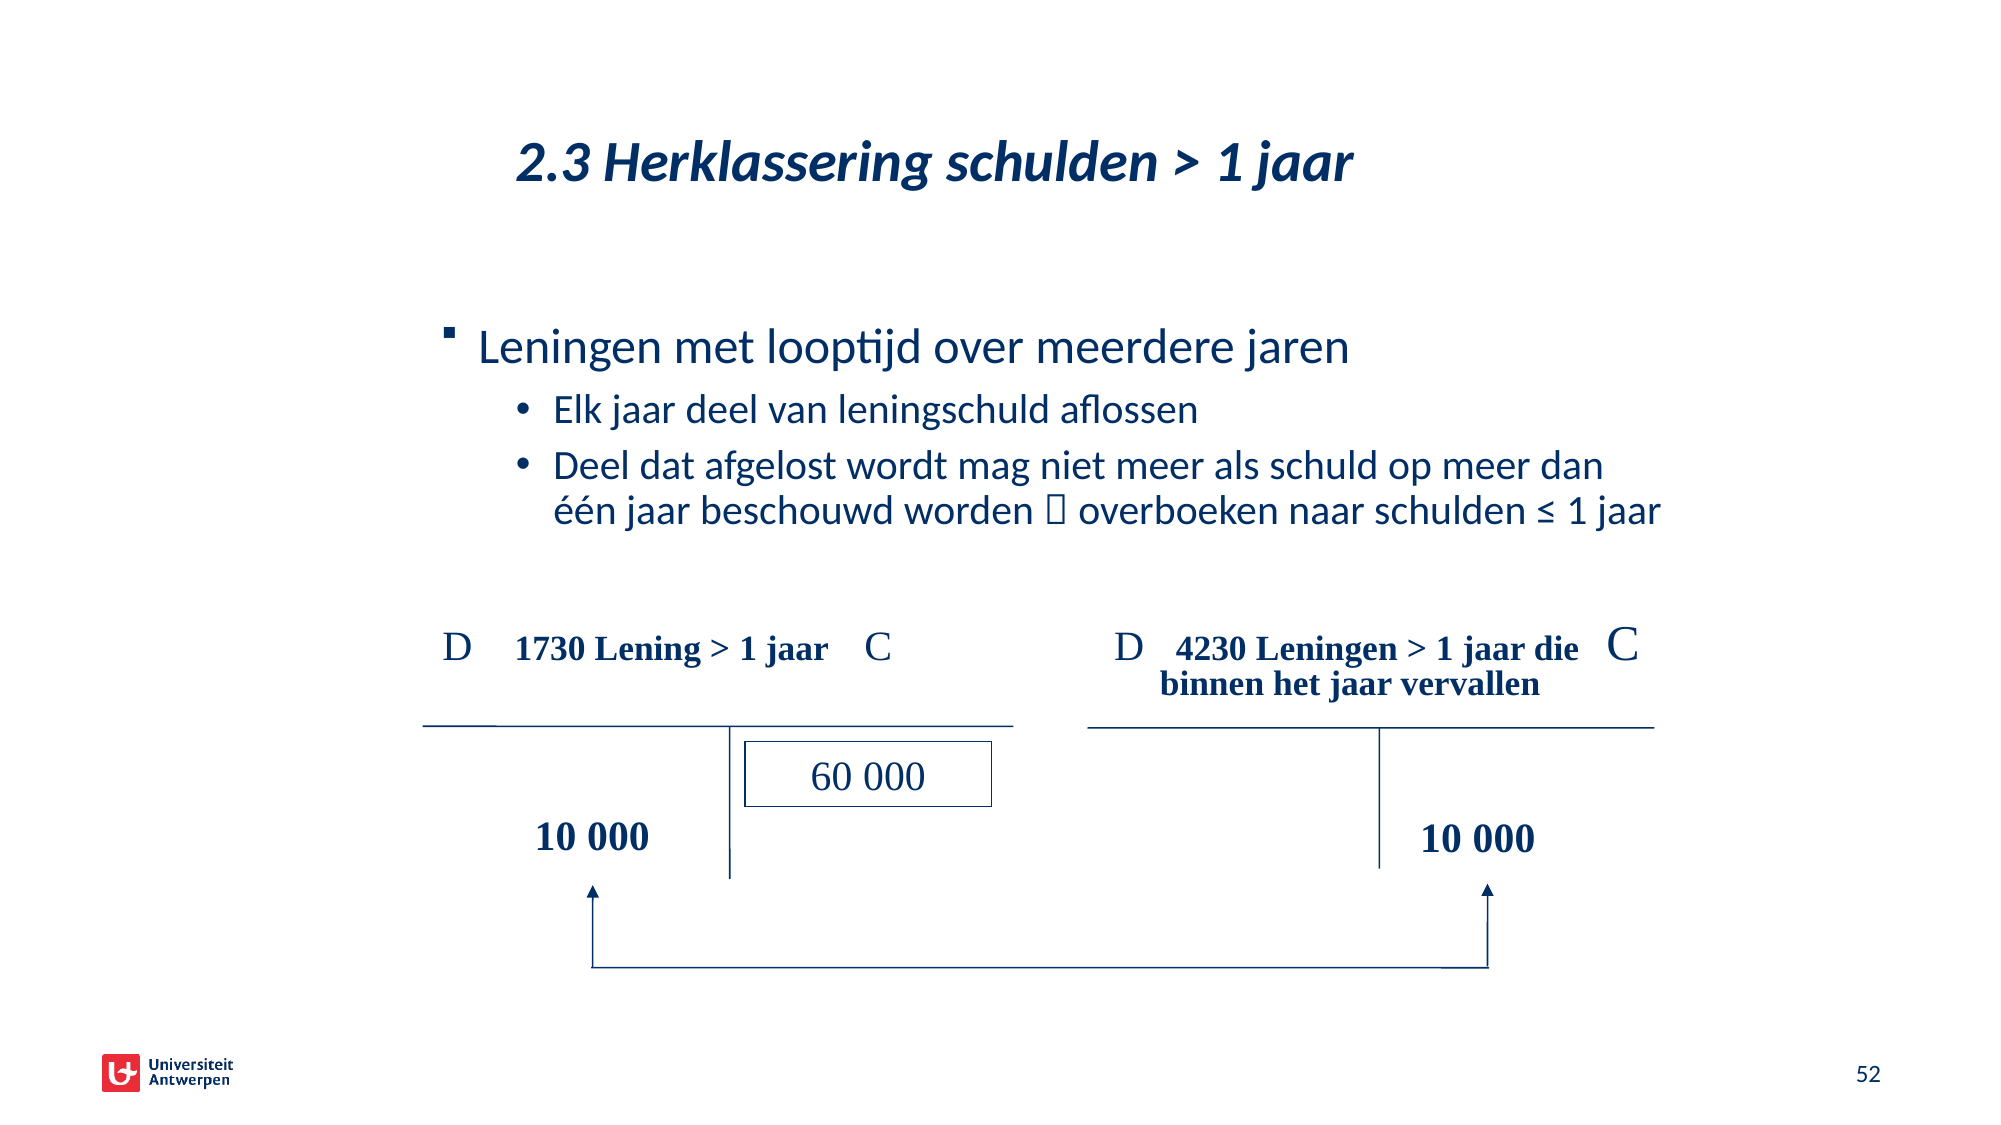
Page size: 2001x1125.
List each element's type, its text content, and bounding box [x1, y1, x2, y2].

list 2.3 Herklassering schulden > 1 jaar Leningen met looptijd over meerdere jaren Elk jaar deel van leningschuld aflossen Deel dat afgelost wordt mag niet meer als schuld op meer dan één jaar beschouwd worden  overboeken naar schulden ≤ 1 jaar [350, 123, 1685, 1022]
text_box D 1730 Lening > 1 jaar C [427, 611, 1031, 727]
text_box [422, 726, 1014, 879]
text_box [586, 885, 599, 968]
picture [102, 1054, 233, 1092]
text_box D 4230 Leningen > 1 jaar die C binnen het jaar vervallen [1059, 602, 1695, 1005]
slide_number 52 [1446, 1042, 1897, 1103]
text_box 10 000 [1405, 803, 1606, 869]
text_box [1481, 883, 1494, 967]
